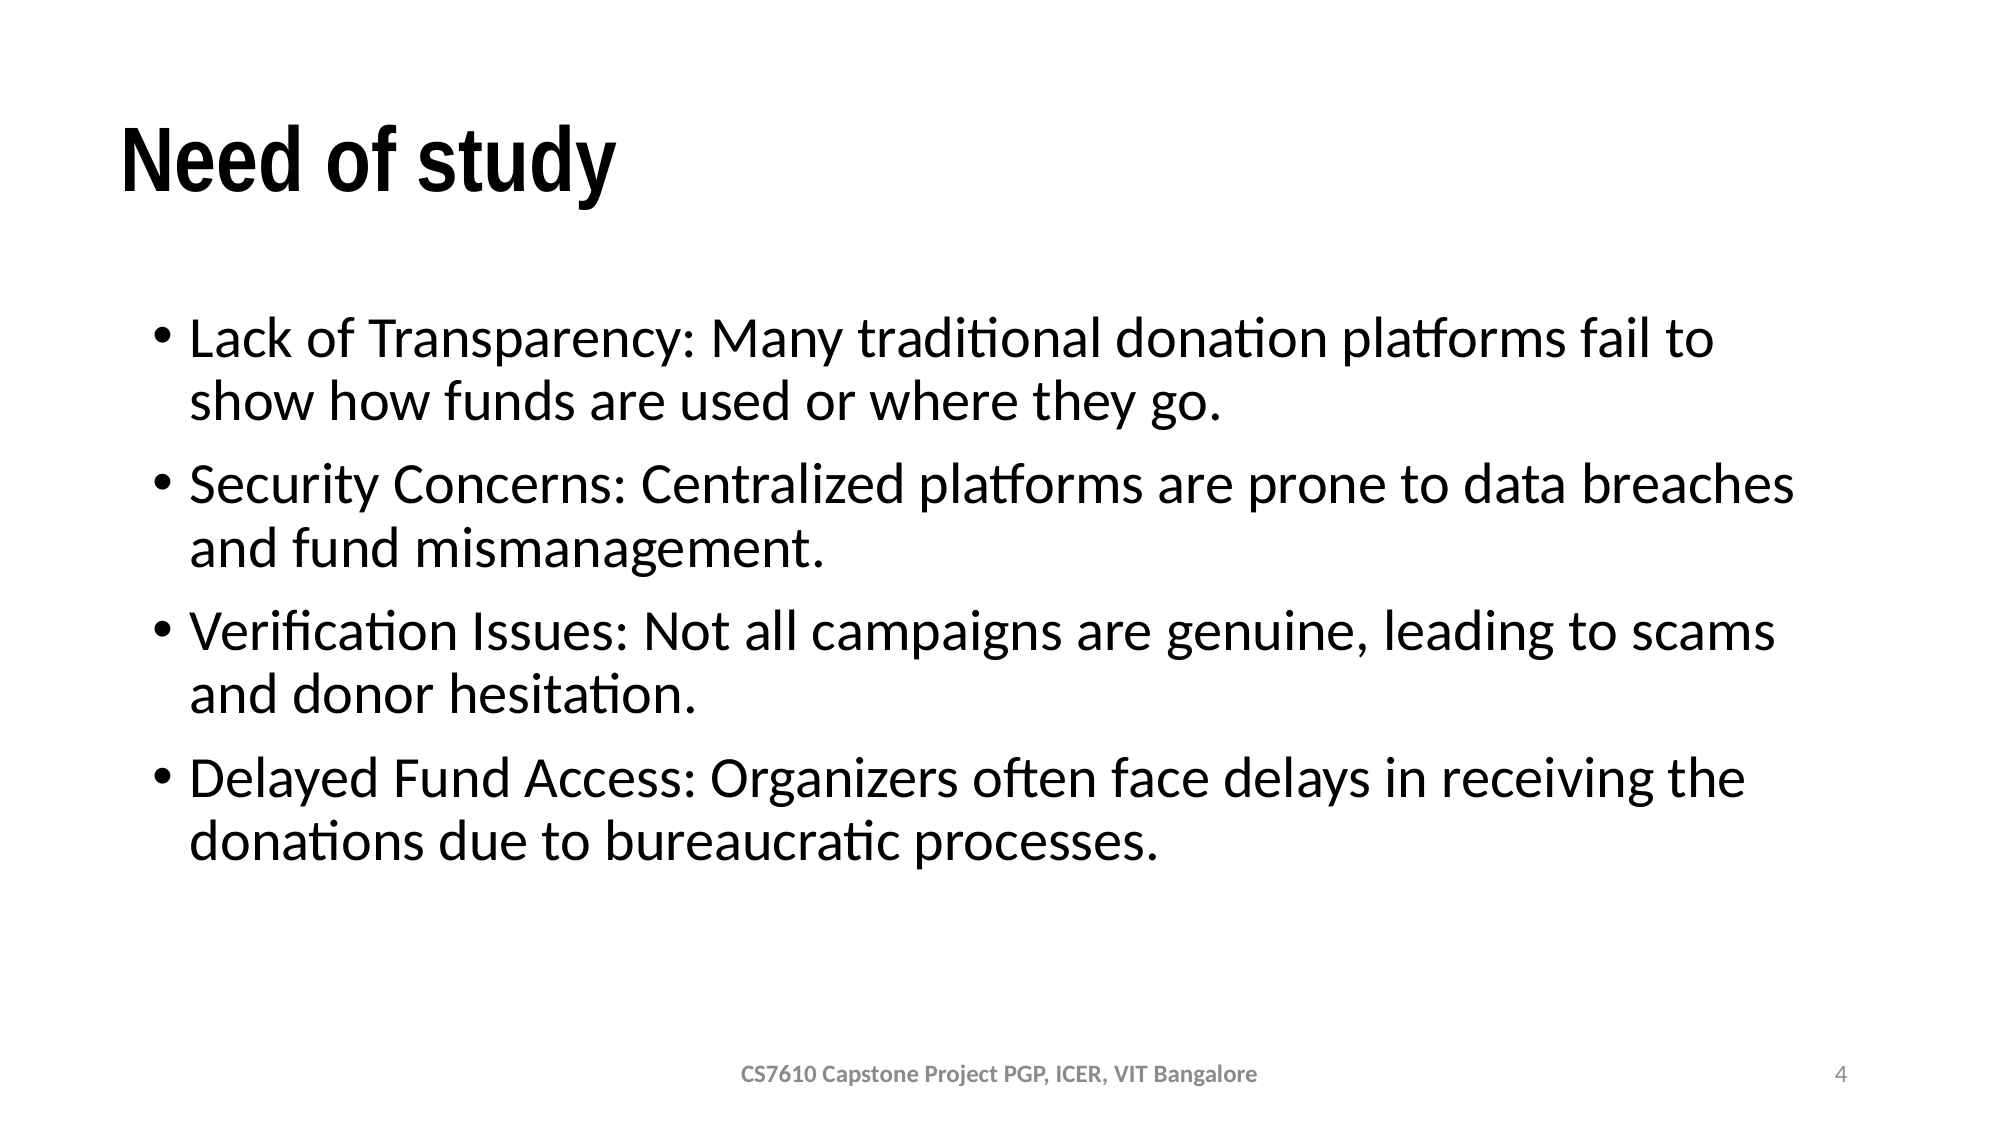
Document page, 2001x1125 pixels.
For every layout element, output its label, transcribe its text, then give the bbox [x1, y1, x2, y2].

footer CS7610 Capstone Project PGP, ICER, VIT Bangalore [662, 1042, 1338, 1103]
title Need of study [105, 52, 1831, 271]
slide_number 4 [1412, 1042, 1863, 1103]
list Lack of Transparency: Many traditional donation platforms fail to show how funds are used or where they go. Security Concerns: Centralized platforms are prone to data breaches and fund mismanagement. Verification Issues: Not all campaigns are genuine, leading to scams and donor hesitation. Delayed Fund Access: Organizers often face delays in receiving the donations due to bureaucratic processes. [137, 299, 1863, 1014]
